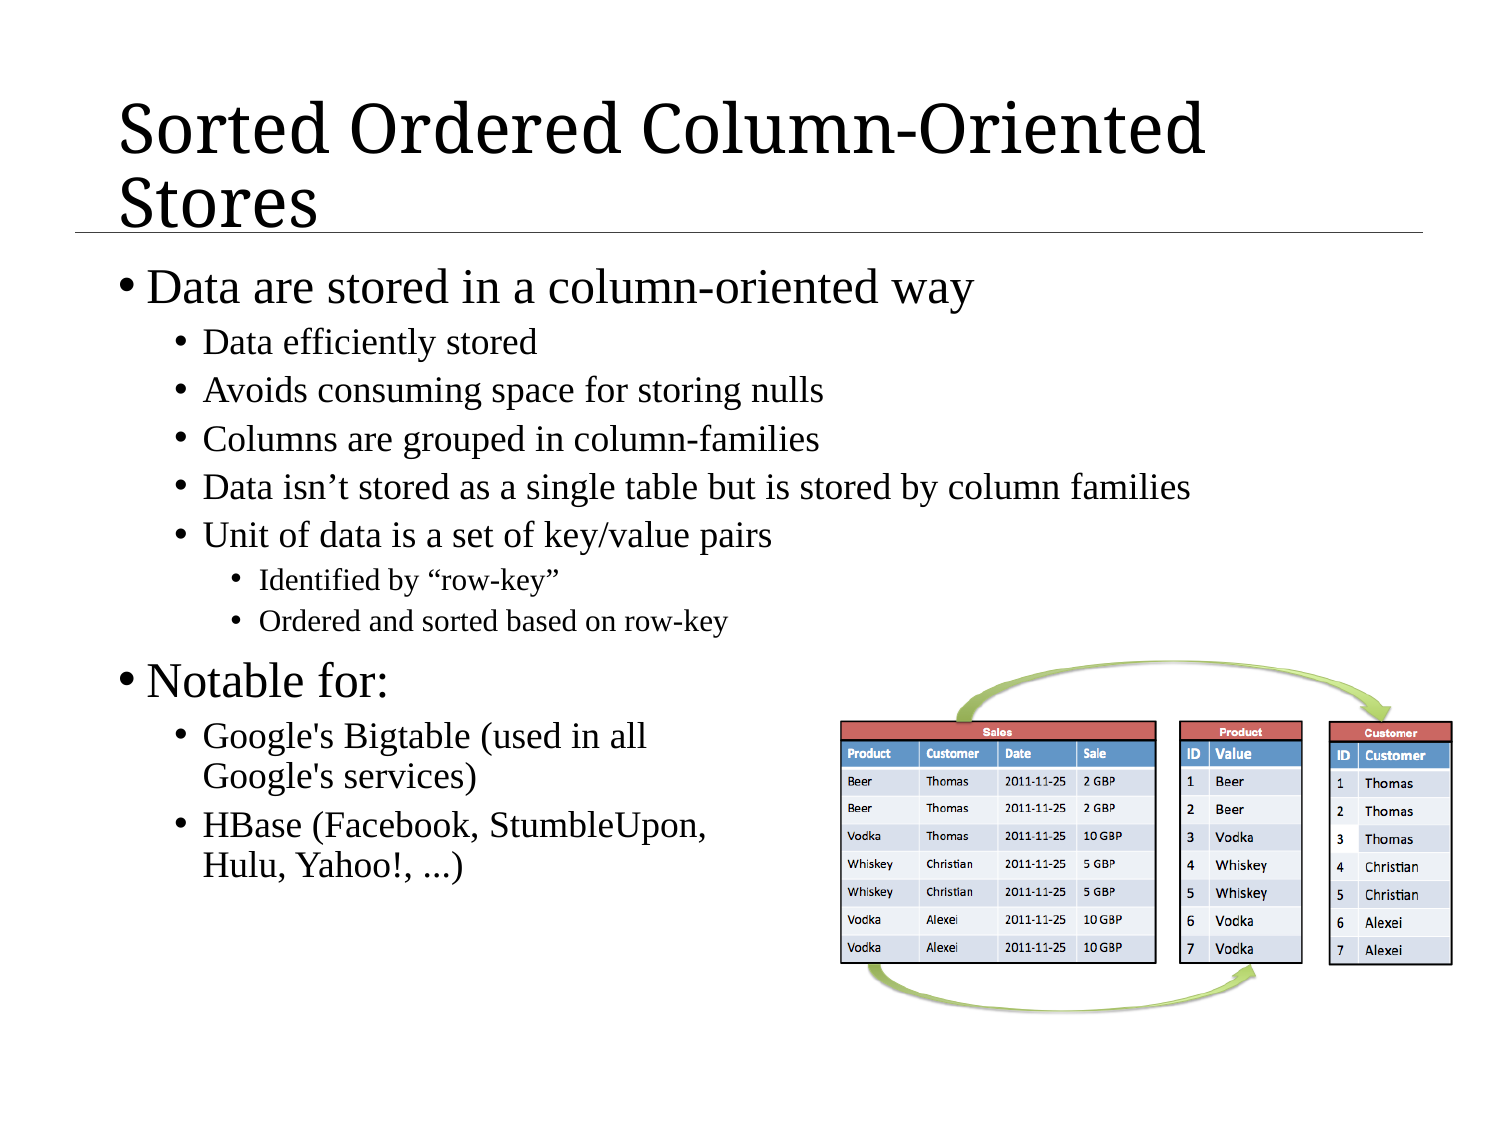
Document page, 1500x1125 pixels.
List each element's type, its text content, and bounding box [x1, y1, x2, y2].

picture [829, 642, 1469, 1059]
list Data are stored in a column-oriented way Data efficiently stored Avoids consuming space for storing nulls Columns are grouped in column-families Data isn’t stored as a single table but is stored by column families Unit of data is a set of key/value pairs Identified by “row-key” Ordered and sorted based on row-key Notable for: Google's Bigtable (used in all Google's services) HBase (Facebook, StumbleUpon, Hulu, Yahoo!, ...) [103, 252, 1397, 967]
title Sorted Ordered Column-Oriented Stores [103, 59, 1397, 252]
